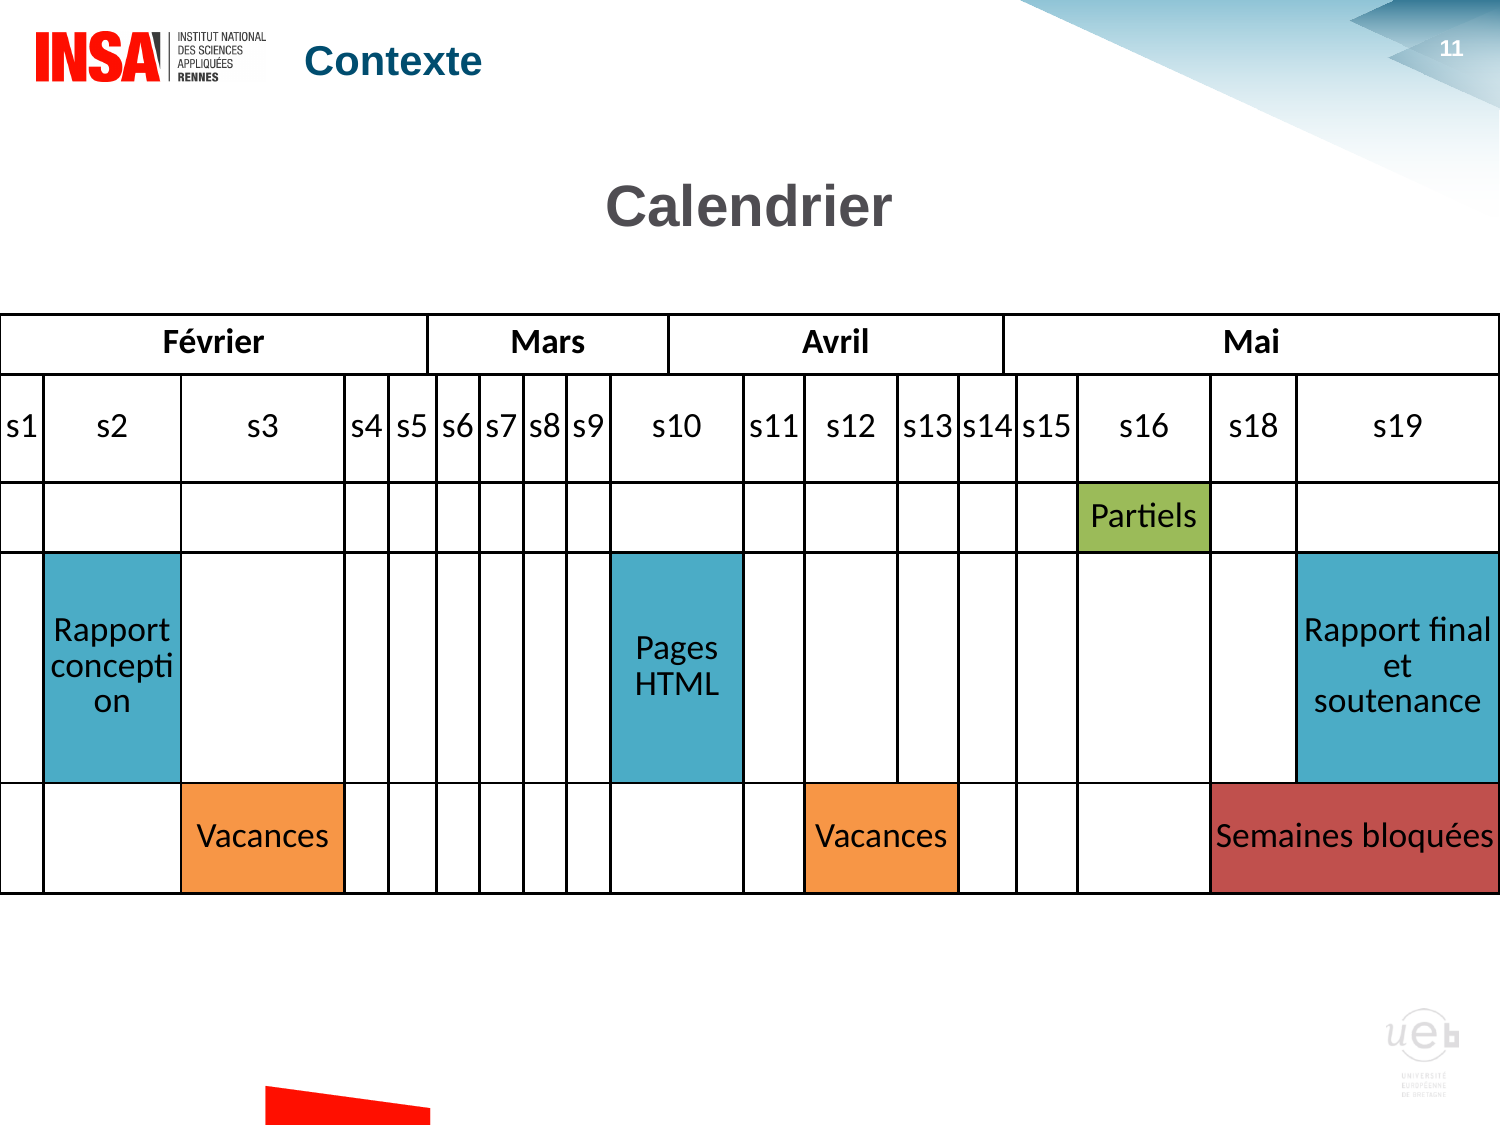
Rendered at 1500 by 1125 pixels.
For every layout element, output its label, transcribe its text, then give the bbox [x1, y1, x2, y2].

table_cell [481, 784, 522, 892]
table_cell s3 [182, 376, 343, 481]
table_cell [182, 484, 343, 551]
table_cell [960, 484, 1015, 551]
table_cell Partiels [1079, 484, 1209, 551]
table_cell [1, 484, 42, 551]
table_cell [481, 484, 522, 551]
table_cell [1018, 554, 1076, 782]
table_cell Pages HTML [612, 554, 742, 782]
table_cell [806, 484, 896, 551]
table_cell s12 [806, 376, 896, 481]
text_box Calendrier [75, 160, 1425, 256]
picture [36, 31, 266, 82]
table_cell [525, 554, 565, 782]
table_cell [346, 554, 387, 782]
table_cell [806, 554, 896, 782]
table_header Février [1, 316, 426, 373]
table_cell [1212, 554, 1295, 782]
table_cell s18 [1212, 376, 1295, 481]
table_cell s16 [1079, 376, 1209, 481]
table_cell [45, 784, 180, 892]
table_header Avril [670, 316, 1002, 373]
table_cell [960, 554, 1015, 782]
table_cell [45, 484, 180, 551]
table_cell Semaines bloquées [1212, 784, 1498, 892]
table_cell s15 [1018, 376, 1076, 481]
table_cell [438, 554, 478, 782]
table_cell [1079, 554, 1209, 782]
table_cell s2 [45, 376, 180, 481]
table_cell Rapport final et soutenance [1298, 554, 1498, 782]
table_cell s5 [390, 376, 435, 481]
table_cell s14 [960, 376, 1015, 481]
table_cell Vacances [806, 784, 957, 892]
table_cell [1, 784, 42, 892]
table_cell [745, 484, 803, 551]
picture [1386, 1008, 1459, 1097]
table_cell [481, 554, 522, 782]
table_cell [612, 484, 742, 551]
table_cell [568, 784, 609, 892]
table_cell [346, 784, 387, 892]
table_cell s10 [612, 376, 742, 481]
table_cell [438, 484, 478, 551]
table_cell [525, 484, 565, 551]
table_cell [899, 484, 957, 551]
table_cell [390, 484, 435, 551]
table_cell [1018, 484, 1076, 551]
table_cell Vacances [182, 784, 343, 892]
table_cell [960, 784, 1015, 892]
table_cell s8 [525, 376, 565, 481]
table_cell s13 [899, 376, 957, 481]
table_cell [438, 784, 478, 892]
table_cell [182, 554, 343, 782]
table_cell [568, 484, 609, 551]
table_cell s7 [481, 376, 522, 481]
table_header Mars [429, 316, 667, 373]
table_cell [1079, 784, 1209, 892]
table_cell s1 [1, 376, 42, 481]
table_cell s9 [568, 376, 609, 481]
text_box Contexte [289, 19, 869, 100]
table_cell [390, 784, 435, 892]
table_cell s6 [438, 376, 478, 481]
table_cell [568, 554, 609, 782]
table_cell [525, 784, 565, 892]
table_cell [1212, 484, 1295, 551]
table_cell [745, 784, 803, 892]
table_cell s4 [346, 376, 387, 481]
table_cell [1298, 484, 1498, 551]
table_cell [390, 554, 435, 782]
table_cell [346, 484, 387, 551]
table_cell Rapport conception [45, 554, 180, 782]
table_cell s11 [745, 376, 803, 481]
table_cell [1, 554, 42, 782]
table_header Mai [1005, 316, 1498, 373]
table_cell [612, 784, 742, 892]
table_cell [899, 554, 957, 782]
table_cell [745, 554, 803, 782]
table_cell [1018, 784, 1076, 892]
table_cell s19 [1298, 376, 1498, 481]
